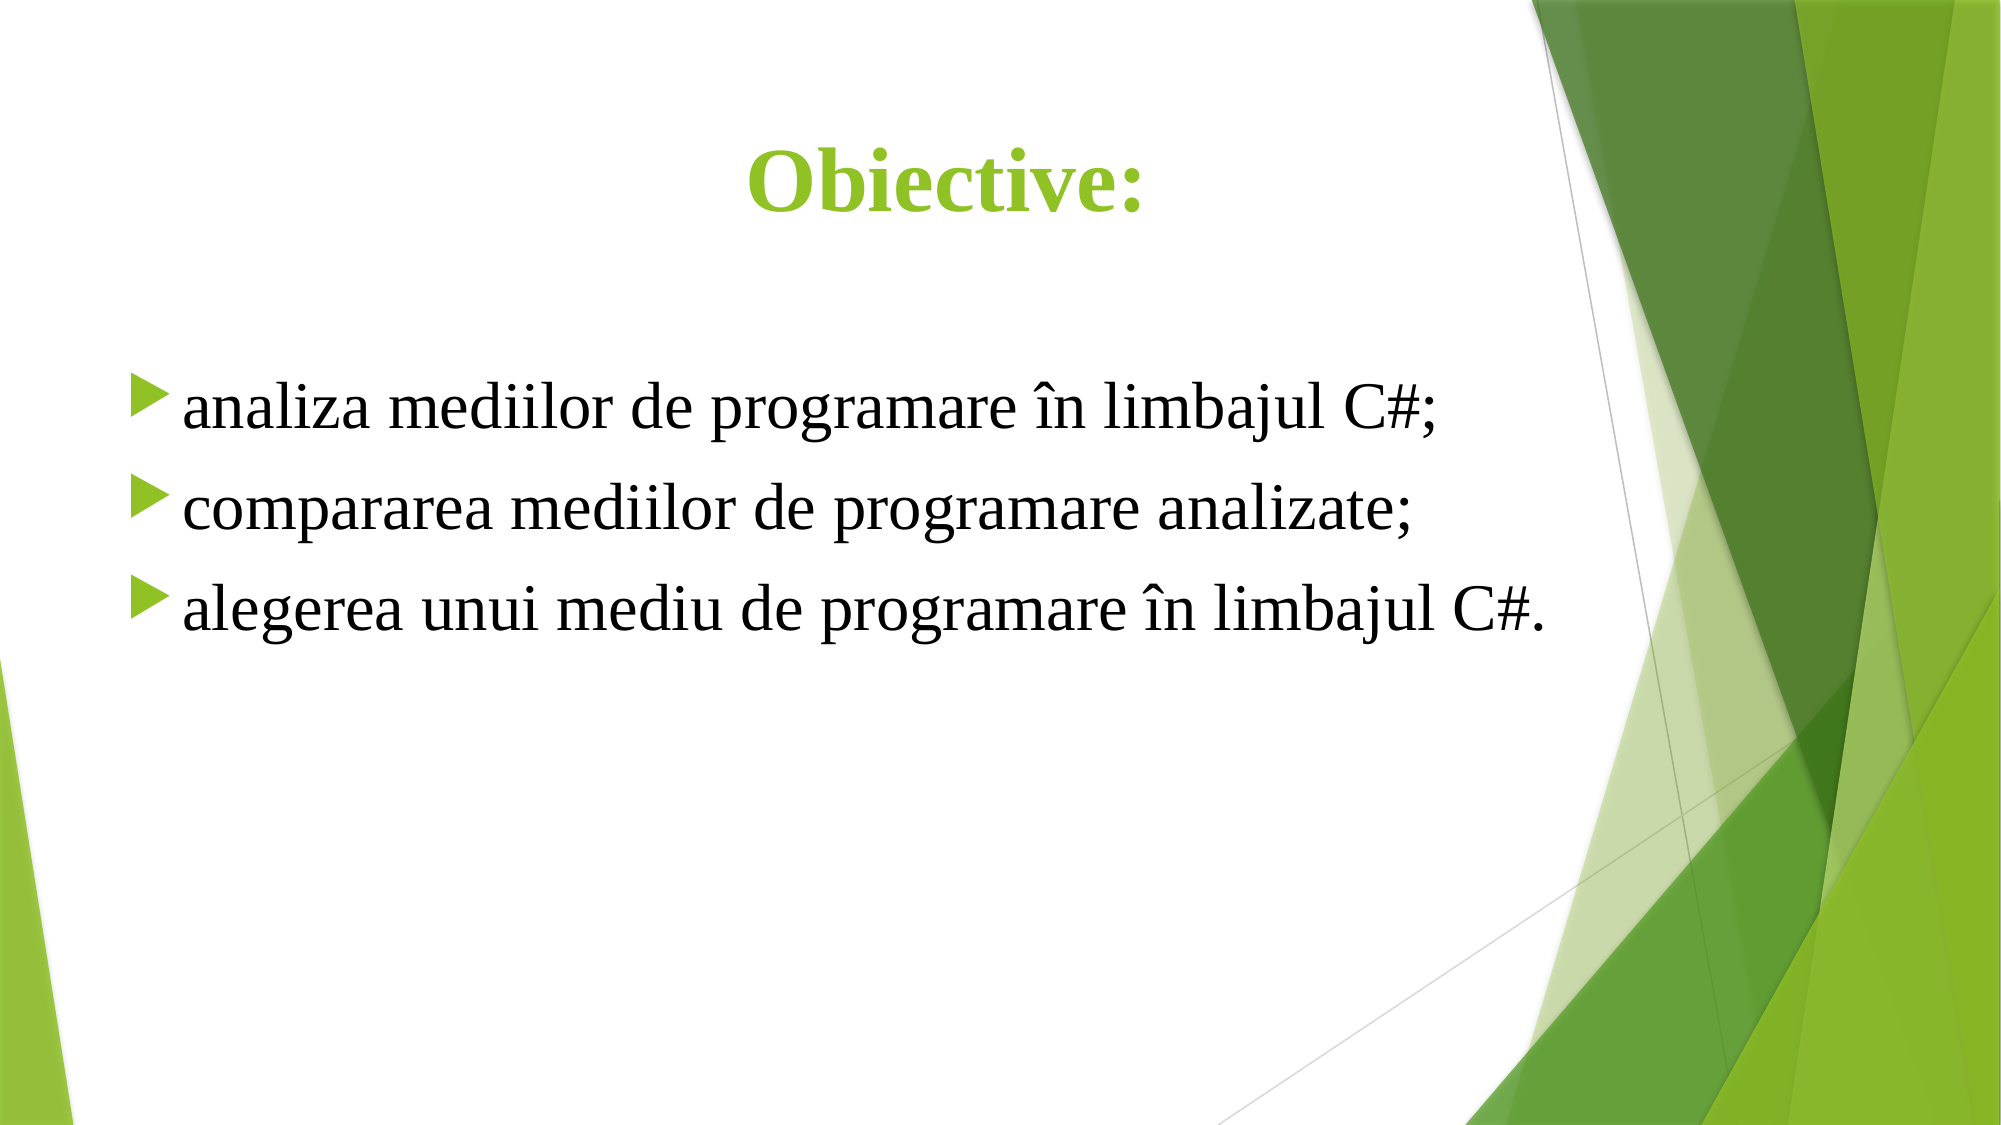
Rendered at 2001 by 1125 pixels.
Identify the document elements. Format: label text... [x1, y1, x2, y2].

title Obiective: [541, 112, 1354, 330]
list analiza mediilor de programare în limbajul C#; compararea mediilor de programare analizate; alegerea unui mediu de programare în limbajul C#. [111, 354, 1784, 992]
